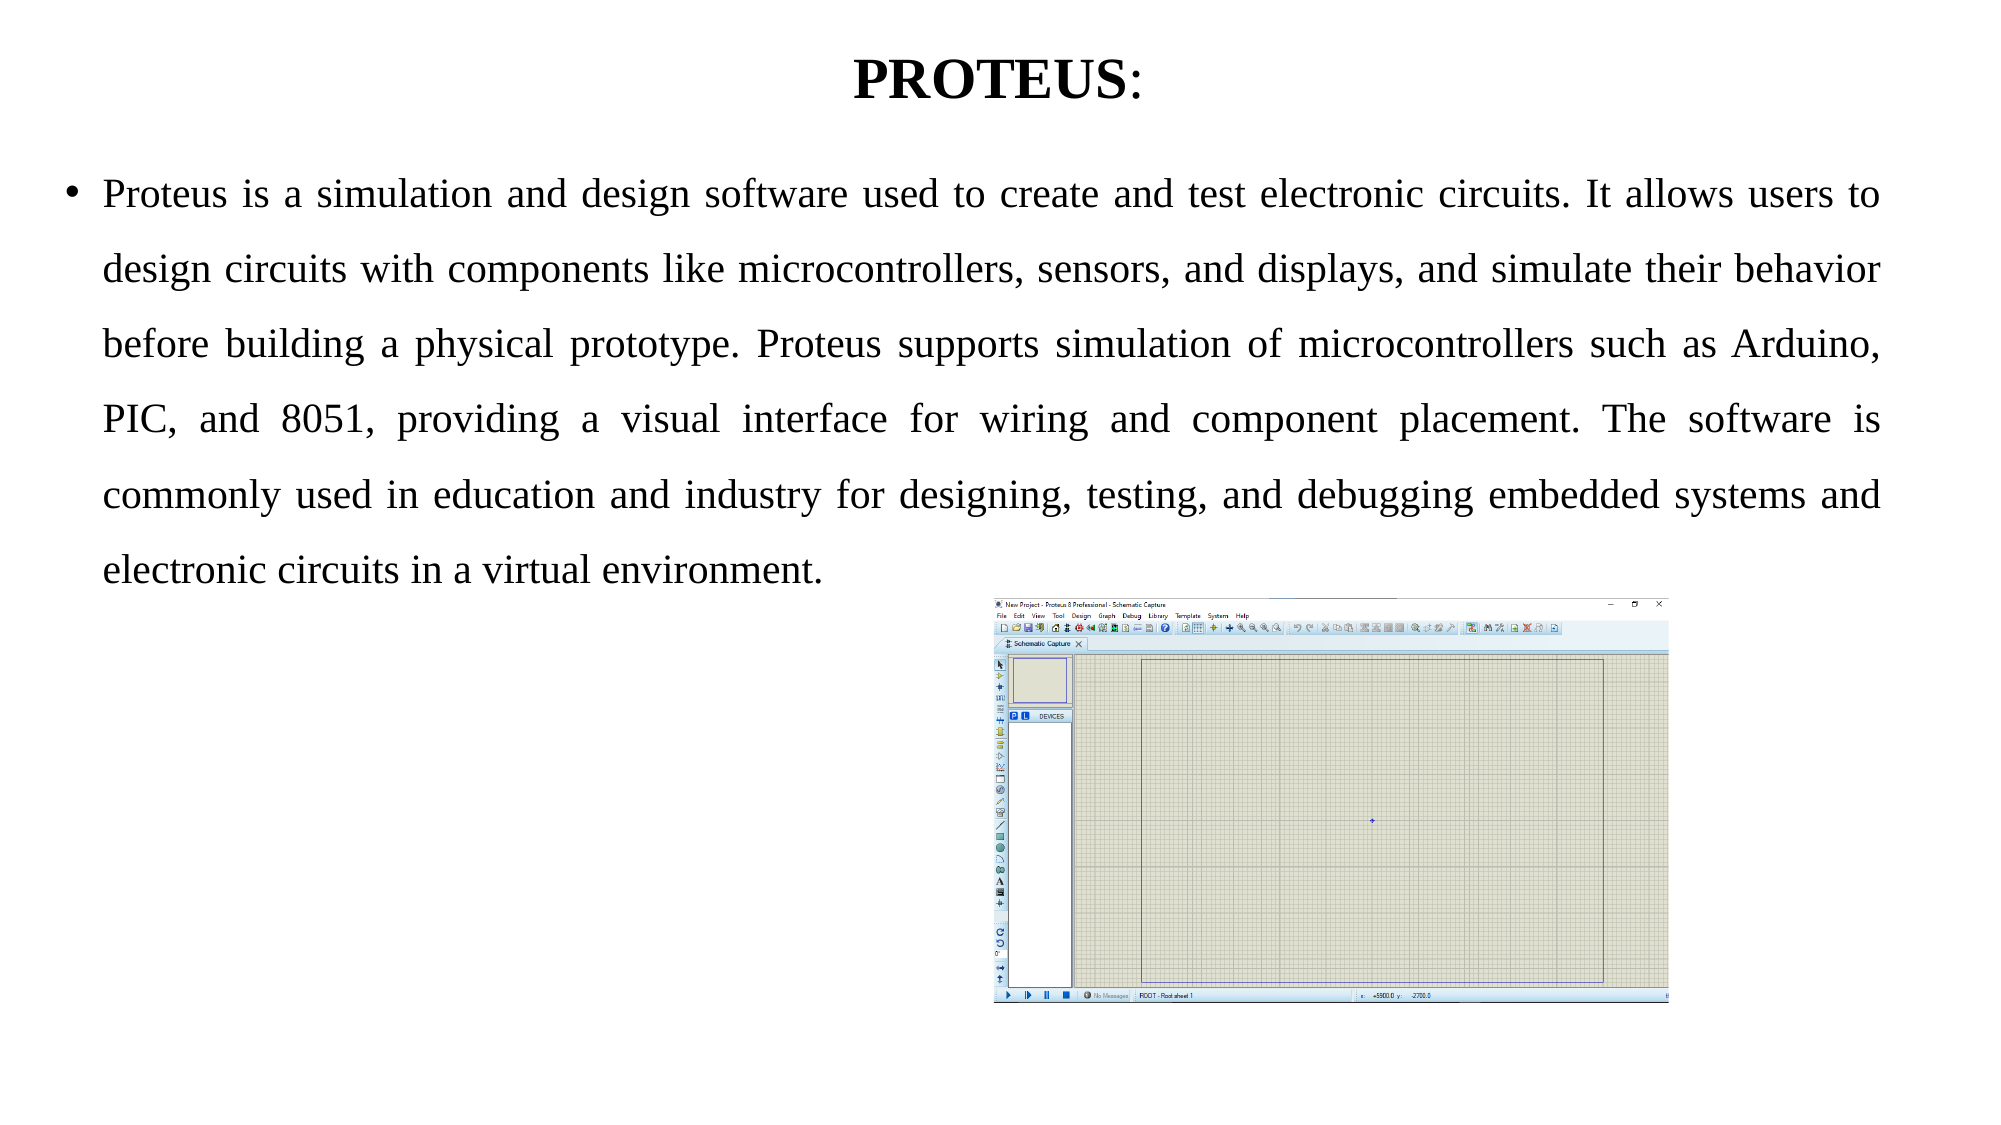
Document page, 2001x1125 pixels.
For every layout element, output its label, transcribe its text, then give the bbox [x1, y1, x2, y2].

picture [993, 595, 1669, 1003]
title PROTEUS: [75, 27, 1923, 134]
list Proteus is a simulation and design software used to create and test electronic circuits. It allows users to design circuits with components like microcontrollers, sensors, and displays, and simulate their behavior before building a physical prototype. Proteus supports simulation of microcontrollers such as Arduino, PIC, and 8051, providing a visual interface for wiring and component placement. The software is commonly used in education and industry for designing, testing, and debugging embedded systems and electronic circuits in a virtual environment. [50, 133, 1898, 1067]
